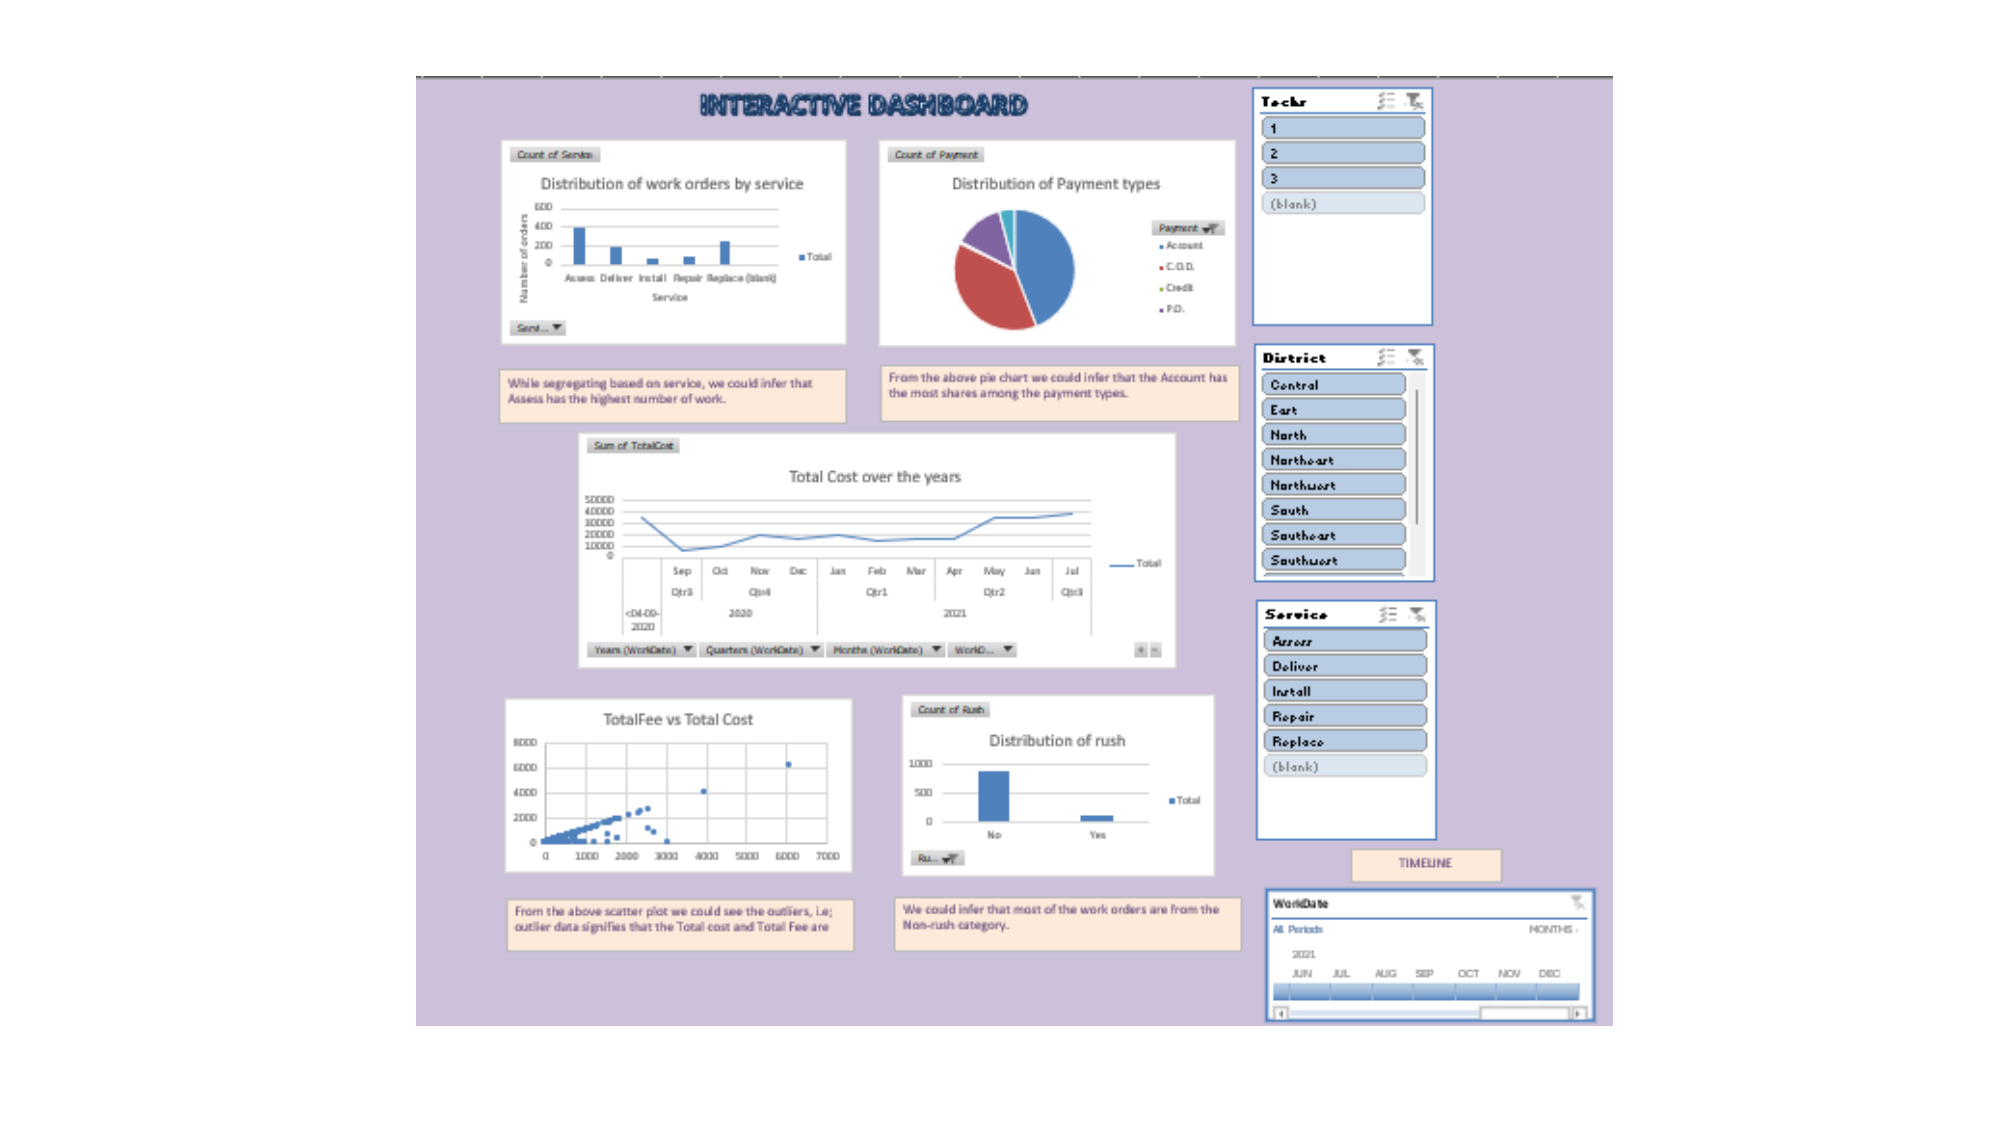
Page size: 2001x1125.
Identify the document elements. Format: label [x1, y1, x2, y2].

picture [415, 75, 1613, 1027]
